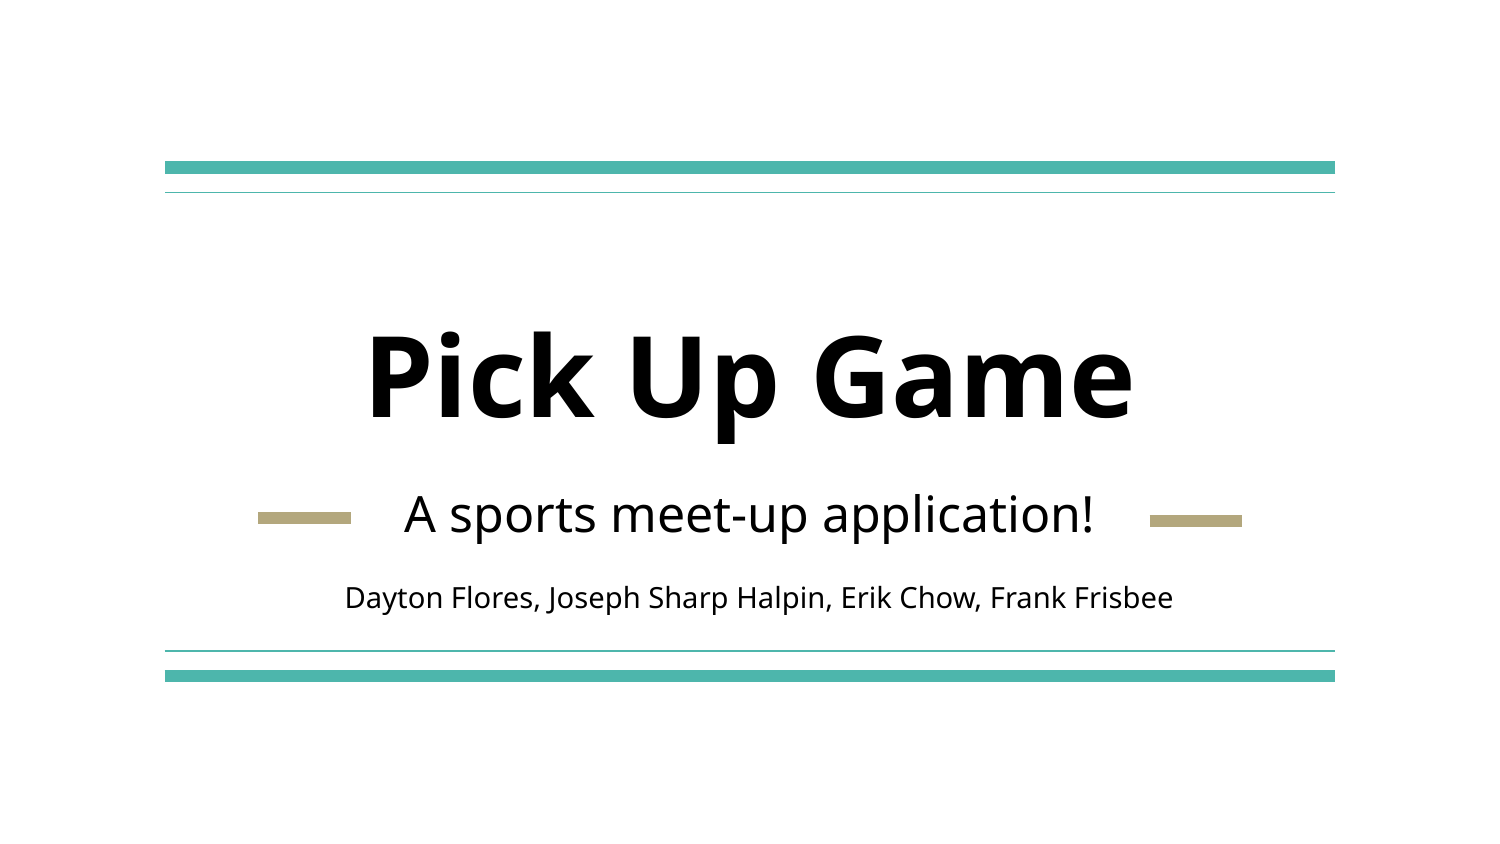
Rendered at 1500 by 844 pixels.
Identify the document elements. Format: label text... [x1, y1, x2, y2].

text_box Dayton Flores, Joseph Sharp Halpin, Erik Chow, Frank Frisbee [263, 563, 1256, 649]
title Pick Up Game [164, 287, 1336, 456]
subtitle A sports meet-up application! [350, 467, 1150, 563]
